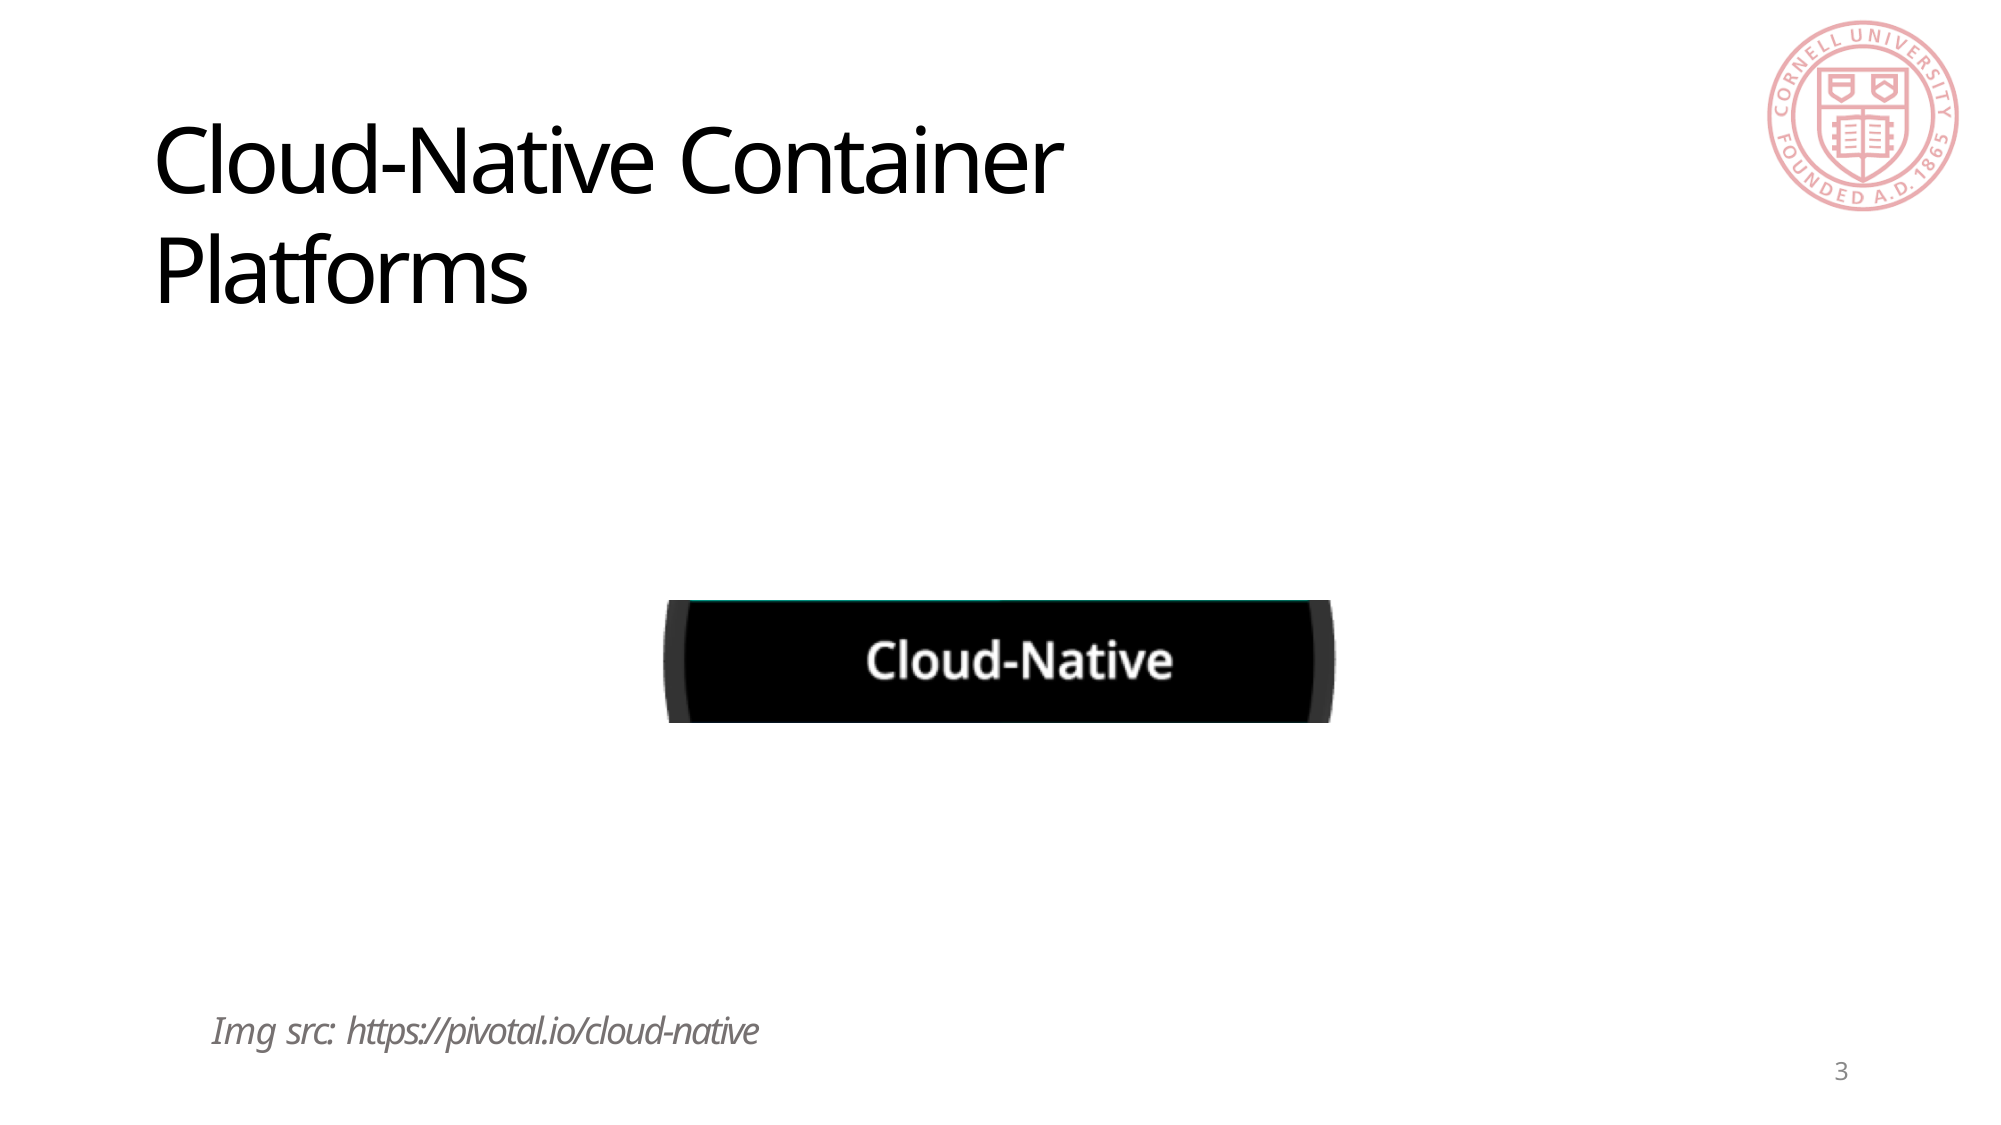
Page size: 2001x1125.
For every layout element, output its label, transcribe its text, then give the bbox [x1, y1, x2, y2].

text_box 3 [1828, 1055, 1854, 1090]
picture [1766, 19, 1960, 212]
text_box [561, 318, 1440, 1004]
text_box Img src: https://pivotal.io/cloud-native [210, 1007, 802, 1053]
title Cloud-Native Container Platforms [150, 100, 1386, 323]
